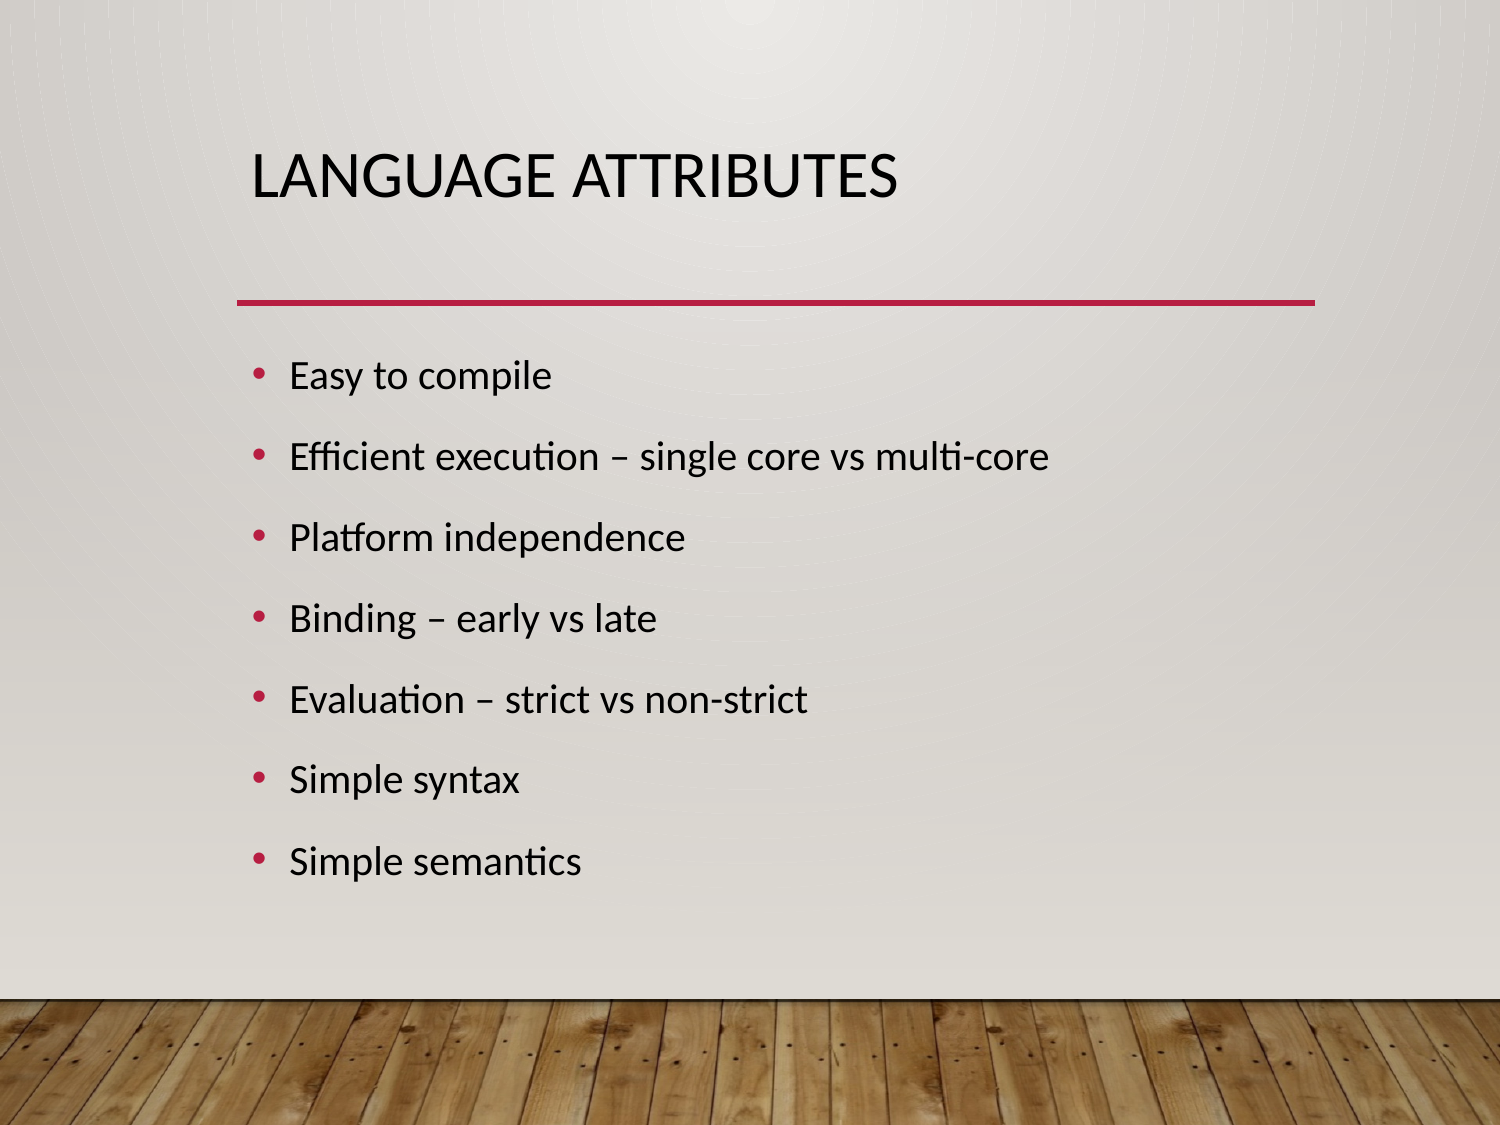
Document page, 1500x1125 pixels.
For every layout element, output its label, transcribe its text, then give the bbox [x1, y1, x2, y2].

picture [0, 999, 1500, 1125]
title Language Attributes [236, 131, 1315, 305]
list Easy to compile Efficient execution – single core vs multi-core Platform independence Binding – early vs late Evaluation – strict vs non-strict Simple syntax Simple semantics [236, 330, 1315, 897]
